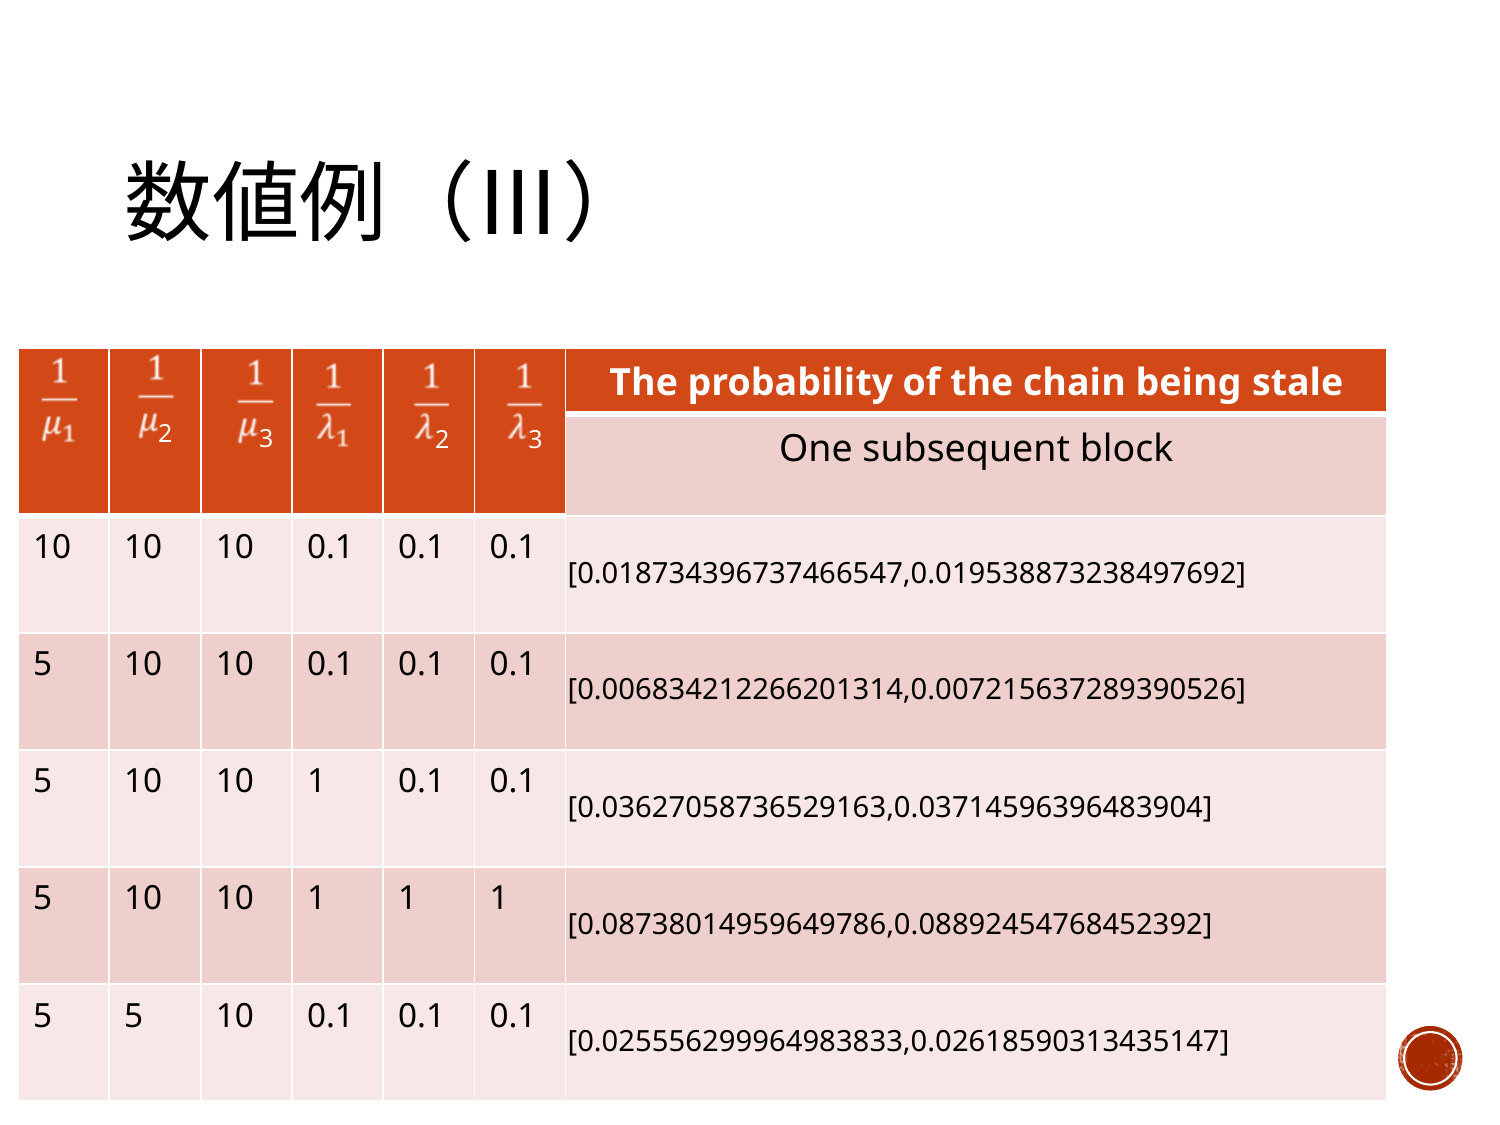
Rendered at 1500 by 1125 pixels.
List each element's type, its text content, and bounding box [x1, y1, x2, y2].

table_header [202, 349, 291, 513]
table_header [384, 349, 474, 513]
picture [226, 354, 286, 458]
table_header [475, 349, 565, 513]
table_cell 0.1 [293, 519, 382, 632]
table_cell [0.006834212266201314,0.007215637289390526] [566, 634, 1386, 749]
table_cell [0.025556299964983833,0.02618590313435147] [566, 985, 1386, 1100]
table_cell One subsequent block [566, 417, 1386, 515]
table_cell 1 [293, 868, 382, 983]
picture [309, 355, 369, 453]
table_cell 0.1 [475, 985, 565, 1100]
table_cell 10 [202, 868, 291, 983]
table_cell 10 [110, 519, 200, 632]
table_cell 0.1 [293, 634, 382, 749]
picture [127, 349, 186, 453]
table_cell 1 [384, 868, 474, 983]
table_cell 1 [475, 868, 565, 983]
table_cell 10 [110, 868, 200, 983]
table_cell 5 [19, 634, 108, 749]
table_header [110, 349, 200, 513]
table_cell 10 [202, 751, 291, 866]
table_header The probability of the chain being stale [566, 349, 1386, 411]
table_cell 0.1 [384, 519, 474, 632]
table_cell 0.1 [384, 634, 474, 749]
picture [30, 352, 90, 456]
table_cell [0.03627058736529163,0.03714596396483904] [566, 751, 1386, 866]
table_cell 0.1 [475, 634, 565, 749]
text_box 3 [528, 454, 541, 461]
table_cell 0.1 [475, 519, 565, 632]
table_cell 5 [19, 868, 108, 983]
table_cell 10 [110, 634, 200, 749]
table_cell 5 [19, 751, 108, 866]
text_box 数値例（Ⅲ） [109, 73, 1385, 338]
table_cell 10 [202, 985, 291, 1100]
table_cell 10 [202, 519, 291, 632]
table_cell [0.018734396737466547,0.019538873238497692] [566, 517, 1386, 632]
table_cell [0.08738014959649786,0.08892454768452392] [566, 868, 1386, 983]
table_cell 0.1 [475, 751, 565, 866]
table_cell 10 [110, 751, 200, 866]
table_cell 5 [110, 985, 200, 1100]
table_cell 0.1 [384, 985, 474, 1100]
table_cell 0.1 [293, 985, 382, 1100]
table_cell 0.1 [384, 751, 474, 866]
picture [407, 355, 467, 453]
table_cell 5 [19, 985, 108, 1100]
table_header [19, 349, 108, 513]
picture [500, 355, 560, 453]
table_cell 10 [19, 519, 108, 632]
table_cell 1 [293, 751, 382, 866]
table_cell 10 [202, 634, 291, 749]
text_box 2 [434, 454, 448, 461]
table_header [293, 349, 382, 513]
